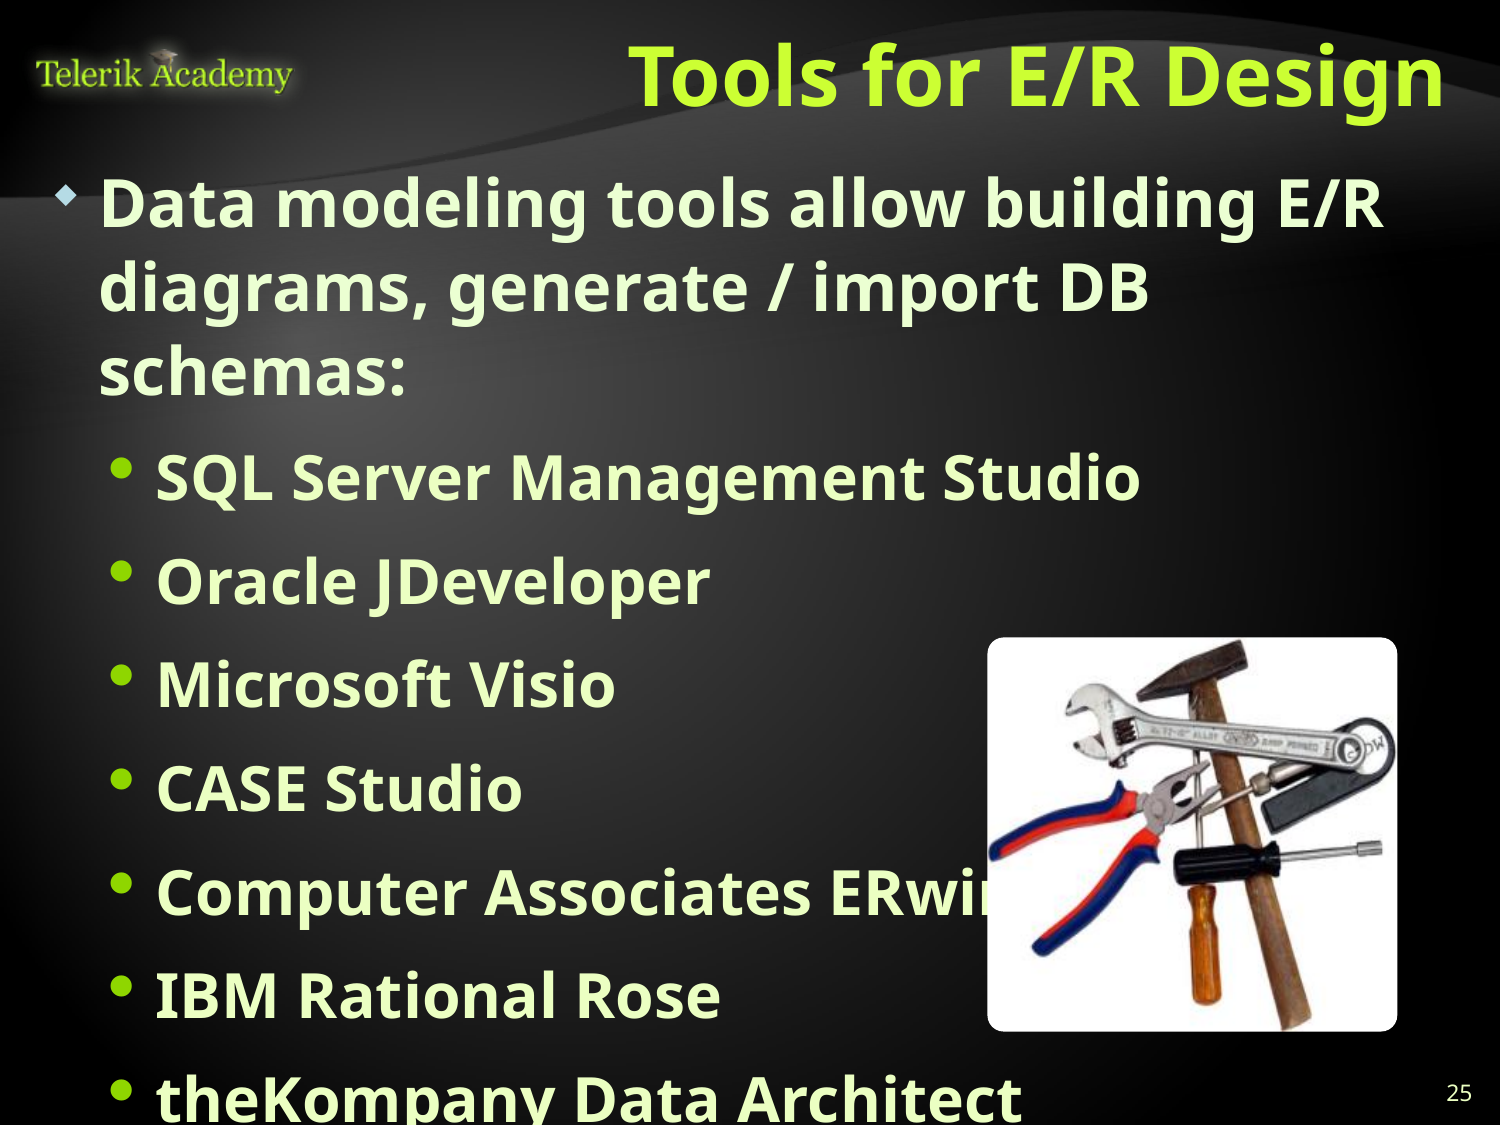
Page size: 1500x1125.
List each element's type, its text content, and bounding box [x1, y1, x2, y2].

slide_number 25 [1412, 1074, 1488, 1113]
picture [0, 0, 1500, 1125]
title Tools for E/R Design [300, 12, 1463, 149]
list Data modeling tools allow building E/R diagrams, generate / import DB schemas: SQL Server Management Studio Oracle JDeveloper Microsoft Visio CASE Studio Computer Associates ERwin IBM Rational Rose theKompany Data Architect [37, 149, 1463, 1100]
